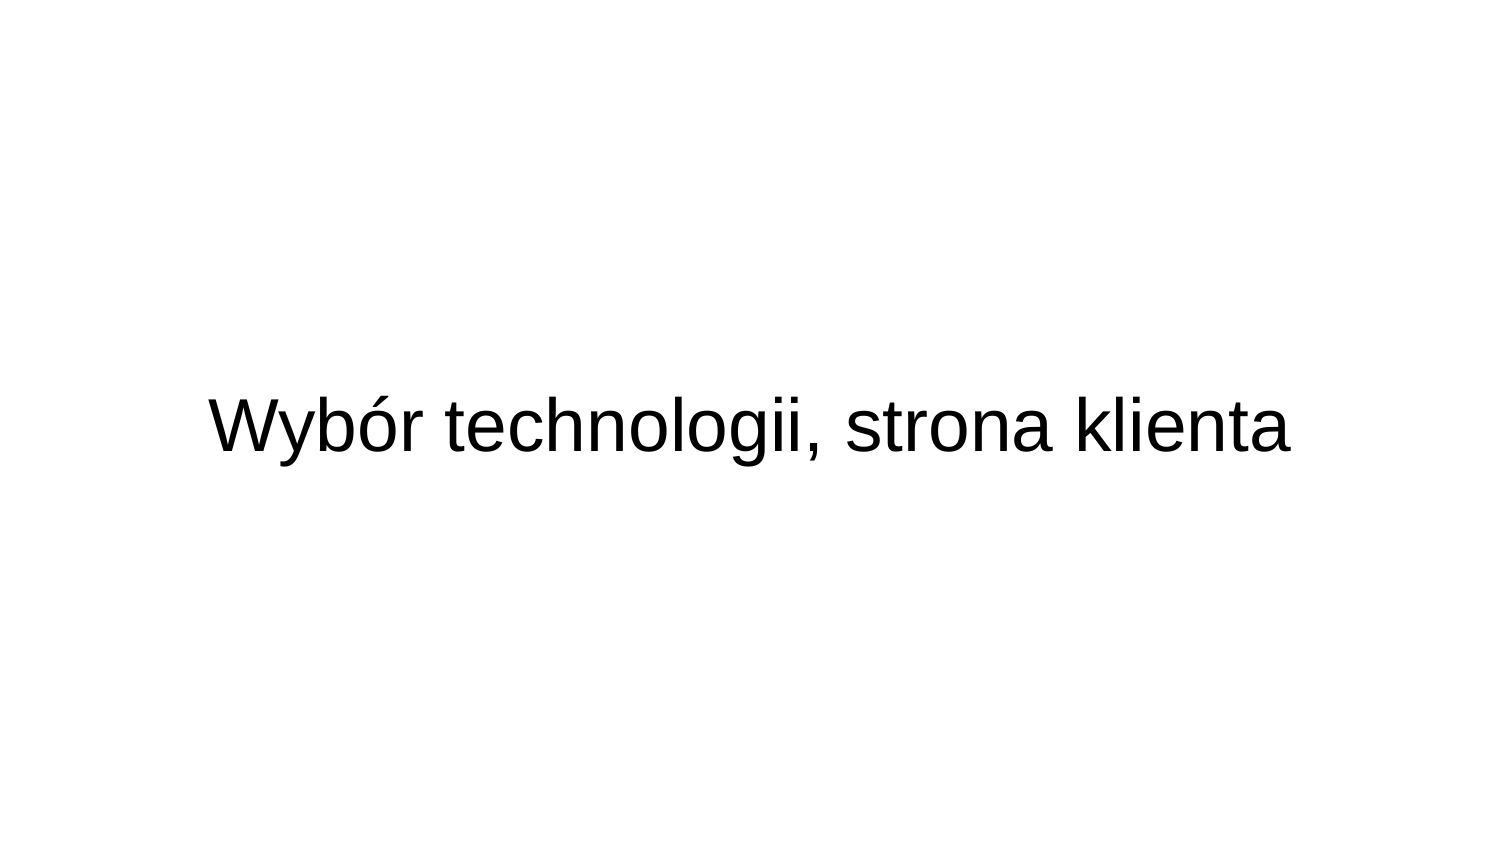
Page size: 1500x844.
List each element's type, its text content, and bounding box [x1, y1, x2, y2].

title Wybór technologii, strona klienta [51, 352, 1449, 491]
